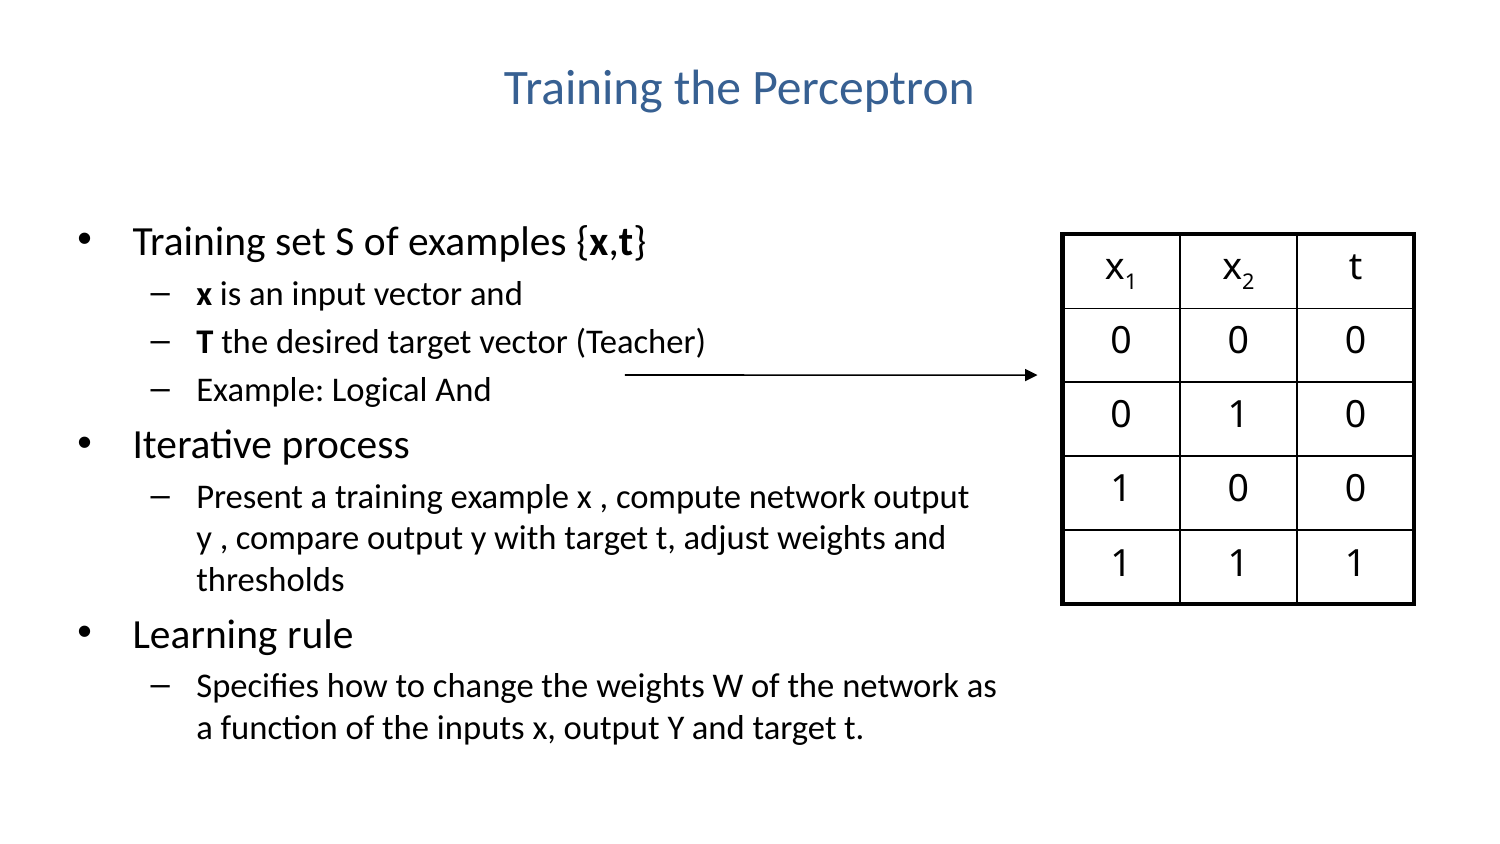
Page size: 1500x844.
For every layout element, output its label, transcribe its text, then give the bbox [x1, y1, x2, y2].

table_cell 1 [1298, 531, 1412, 602]
table_cell 0 [1181, 309, 1296, 381]
list Training set S of examples {x,t} x is an input vector and T the desired target vector (Teacher) Example: Logical And Iterative process Present a training example x , compute network output y , compare output y with target t, adjust weights and thresholds Learning rule Specifies how to change the weights W of the network as a function of the inputs x, output Y and target t. [62, 206, 1019, 765]
table_cell 0 [1298, 309, 1412, 381]
table_header t [1298, 236, 1412, 308]
table_cell 0 [1181, 457, 1296, 529]
table_cell 0 [1298, 457, 1412, 529]
table_cell 0 [1298, 383, 1412, 455]
table_cell 1 [1181, 531, 1296, 602]
text_box [624, 368, 1038, 382]
title Training the Perceptron [50, 46, 1429, 122]
table_cell 0 [1065, 309, 1179, 381]
table_cell 1 [1065, 457, 1179, 529]
table_cell 1 [1181, 383, 1296, 455]
table_header x2 [1181, 236, 1296, 308]
table_cell 1 [1065, 531, 1179, 602]
table_header x1 [1065, 236, 1179, 308]
table_cell 0 [1065, 383, 1179, 455]
